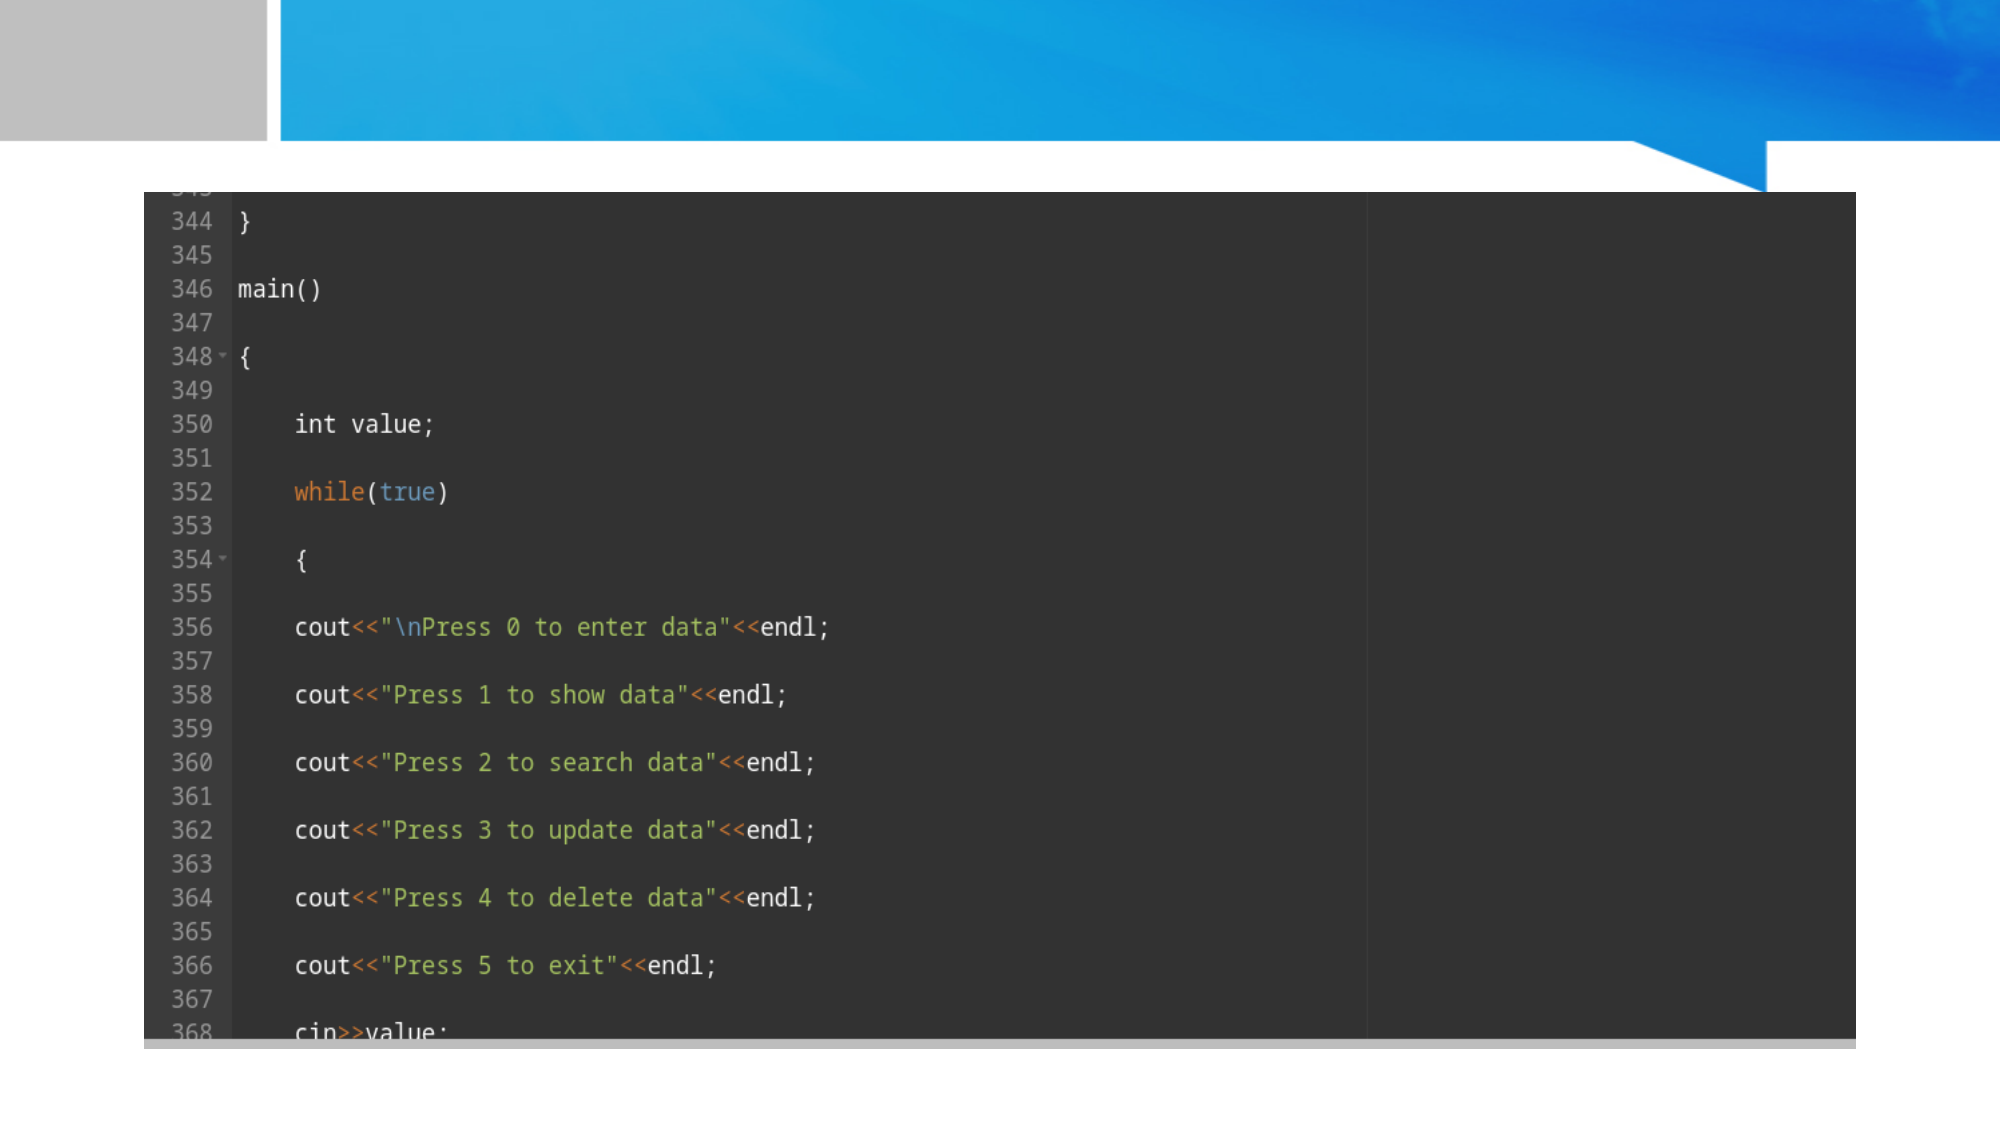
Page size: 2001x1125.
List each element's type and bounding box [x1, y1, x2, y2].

picture [0, 0, 2000, 1125]
list [143, 192, 1856, 1050]
